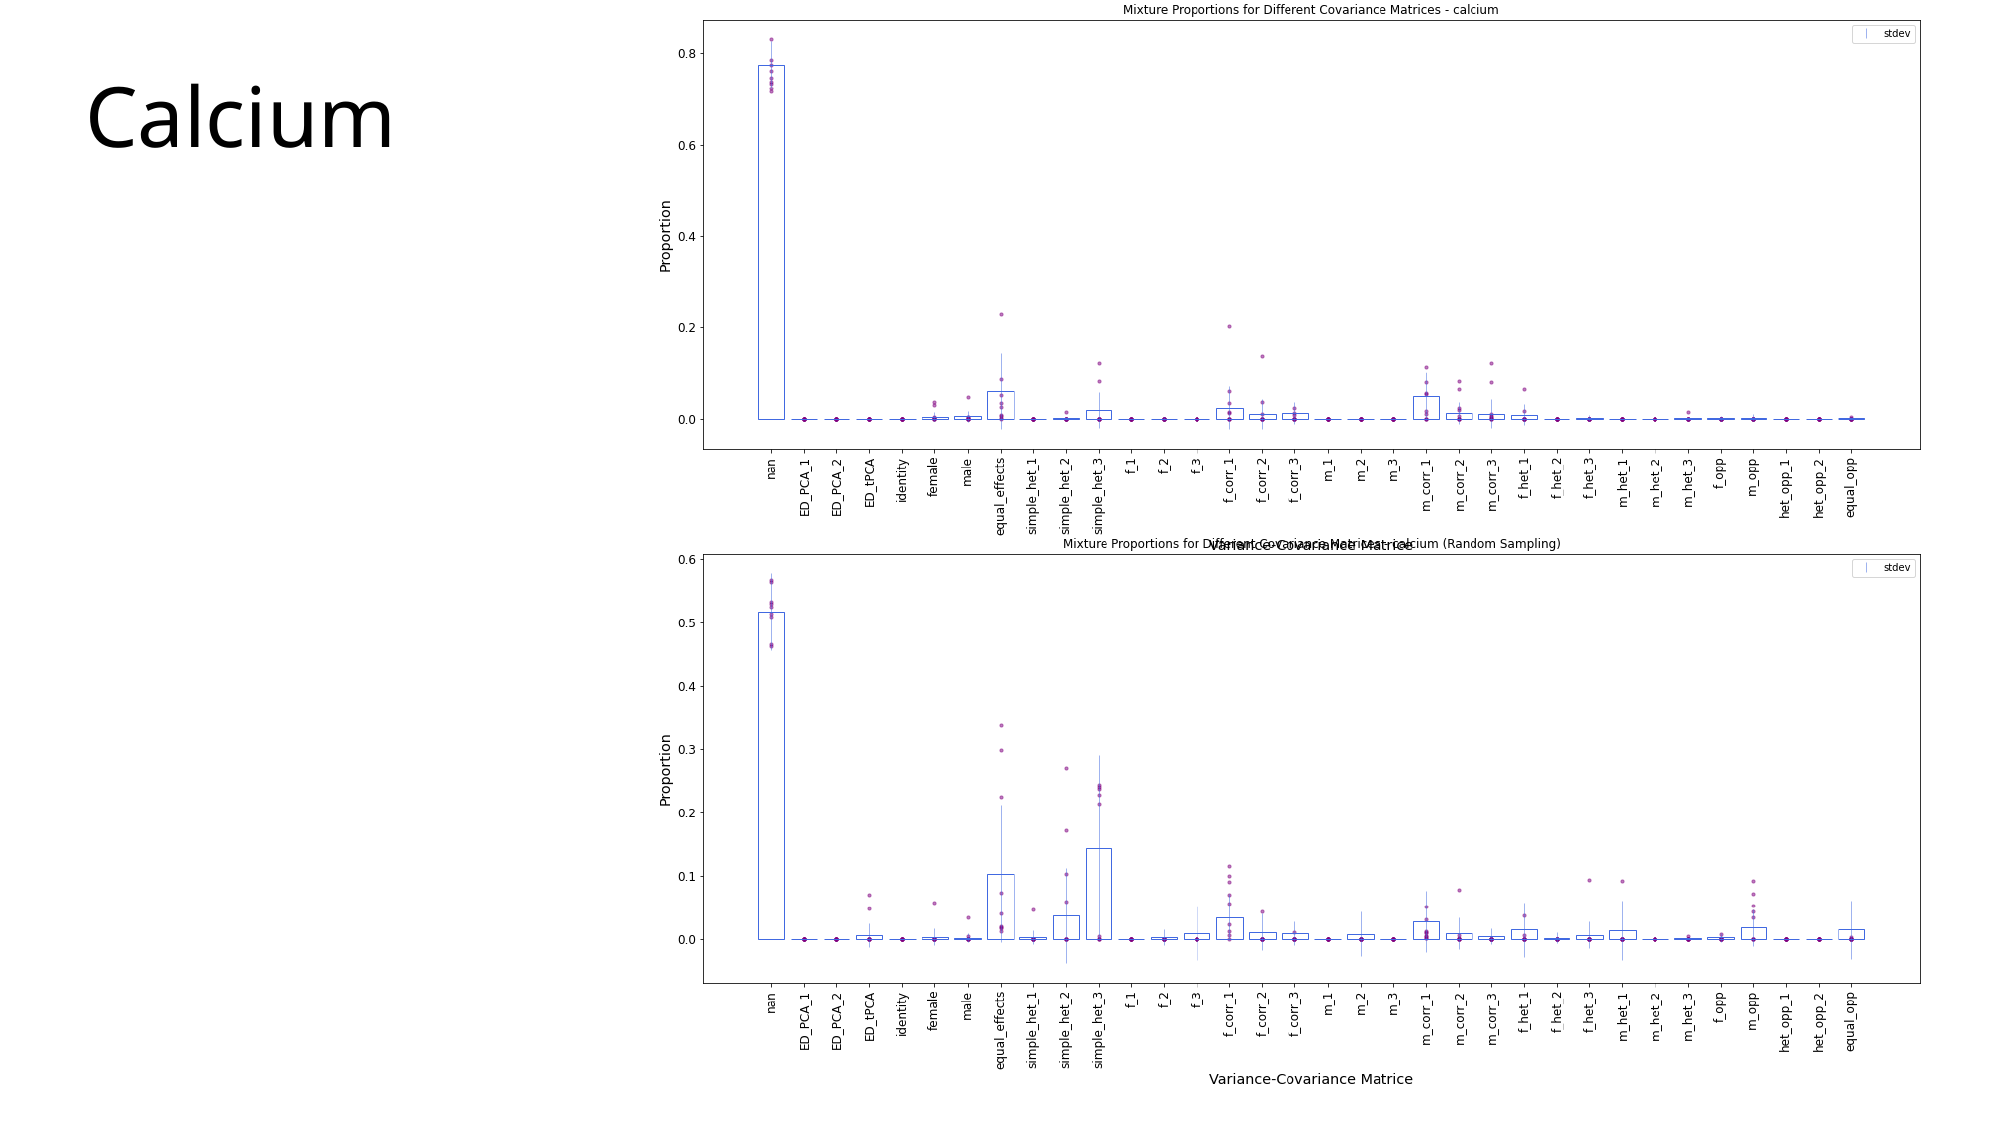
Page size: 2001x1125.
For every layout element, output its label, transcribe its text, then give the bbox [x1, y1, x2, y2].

title Calcium [70, 28, 648, 213]
picture [648, 0, 1930, 1097]
